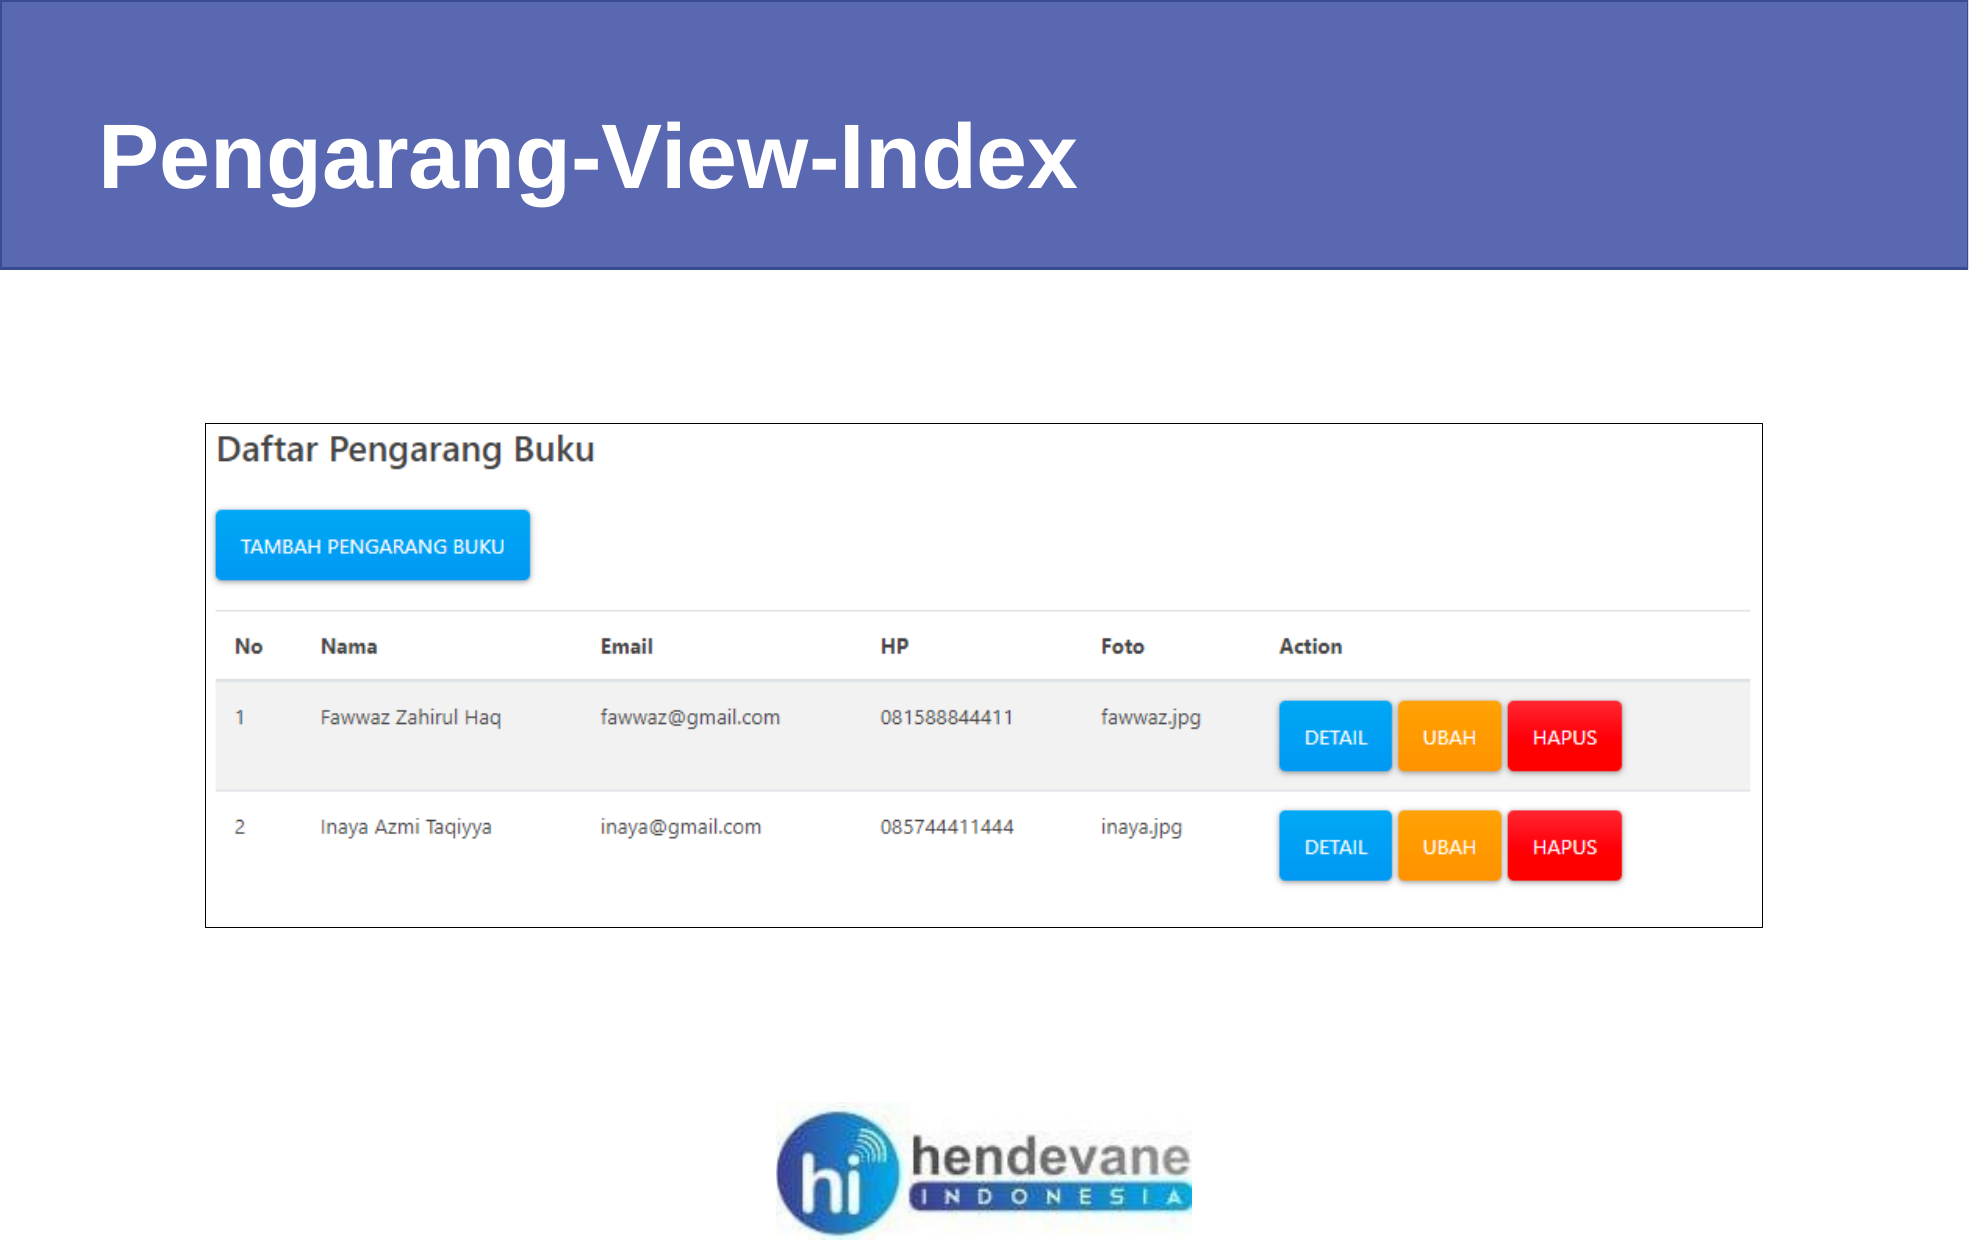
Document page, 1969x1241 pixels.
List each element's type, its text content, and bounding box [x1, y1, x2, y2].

picture [205, 423, 1763, 928]
text_box Pengarang-View-Index [98, 0, 1870, 207]
picture [776, 1102, 1192, 1240]
